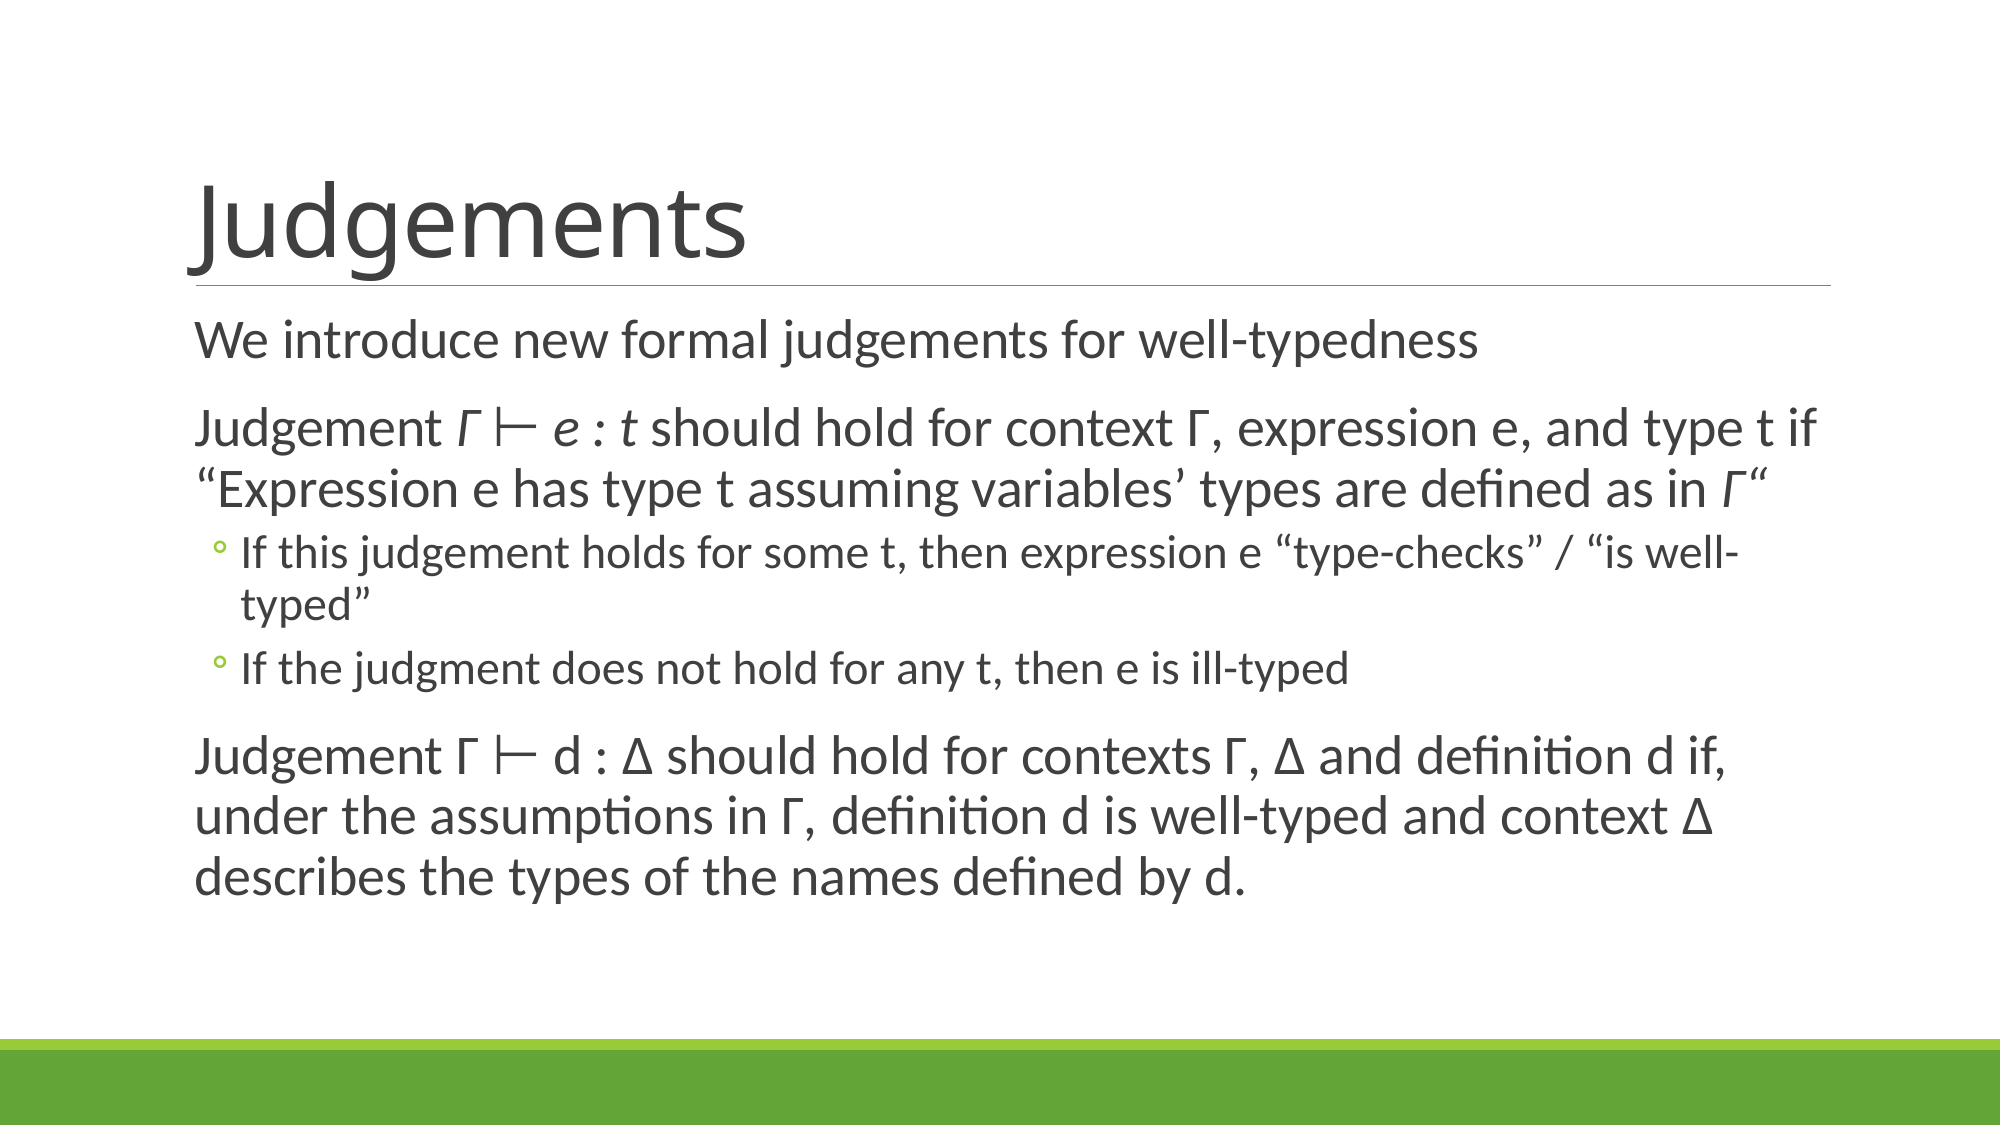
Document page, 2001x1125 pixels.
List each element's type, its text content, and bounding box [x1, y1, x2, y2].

list We introduce new formal judgements for well-typedness Judgement Γ ⊢ e : t should hold for context Γ, expression e, and type t if “Expression e has type t assuming variables’ types are defined as in Γ“ If this judgement holds for some t, then expression e “type-checks” / “is well-typed” If the judgment does not hold for any t, then e is ill-typed Judgement Γ ⊢ d : Δ should hold for contexts Γ, Δ and definition d if, under the assumptions in Γ, definition d is well-typed and context Δ describes the types of the names defined by d. [180, 302, 1830, 963]
title Judgements [180, 47, 1830, 285]
